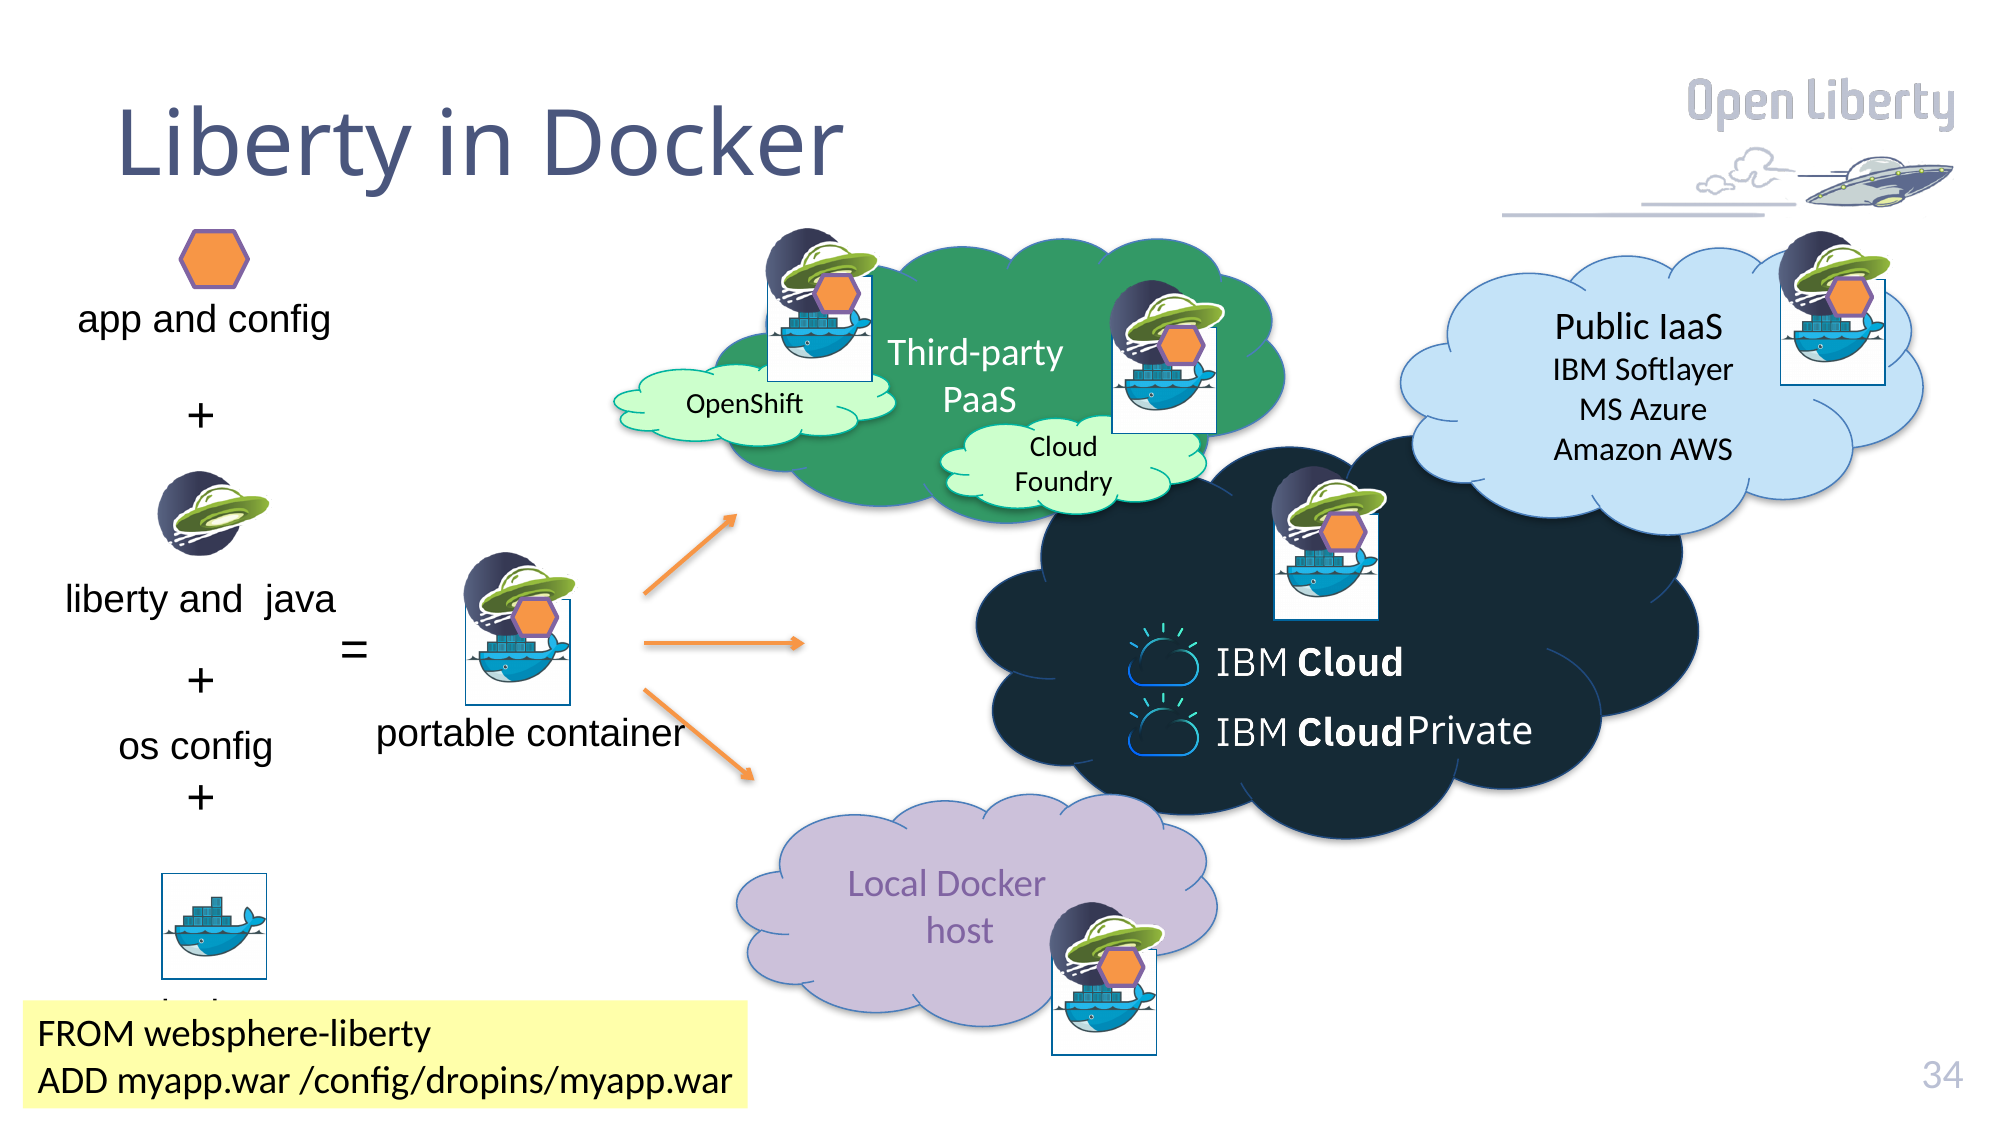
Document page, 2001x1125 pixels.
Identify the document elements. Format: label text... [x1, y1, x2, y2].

text_box FROM websphere-liberty ADD myapp.war /config/dropins/myapp.war [22, 1000, 748, 1109]
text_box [718, 434, 1699, 838]
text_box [643, 688, 1218, 1055]
title Liberty in Docker [99, 45, 1900, 233]
picture [1900, 73, 2001, 237]
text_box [1400, 231, 1924, 535]
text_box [50, 230, 379, 1044]
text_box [613, 228, 1285, 595]
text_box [383, 551, 714, 764]
